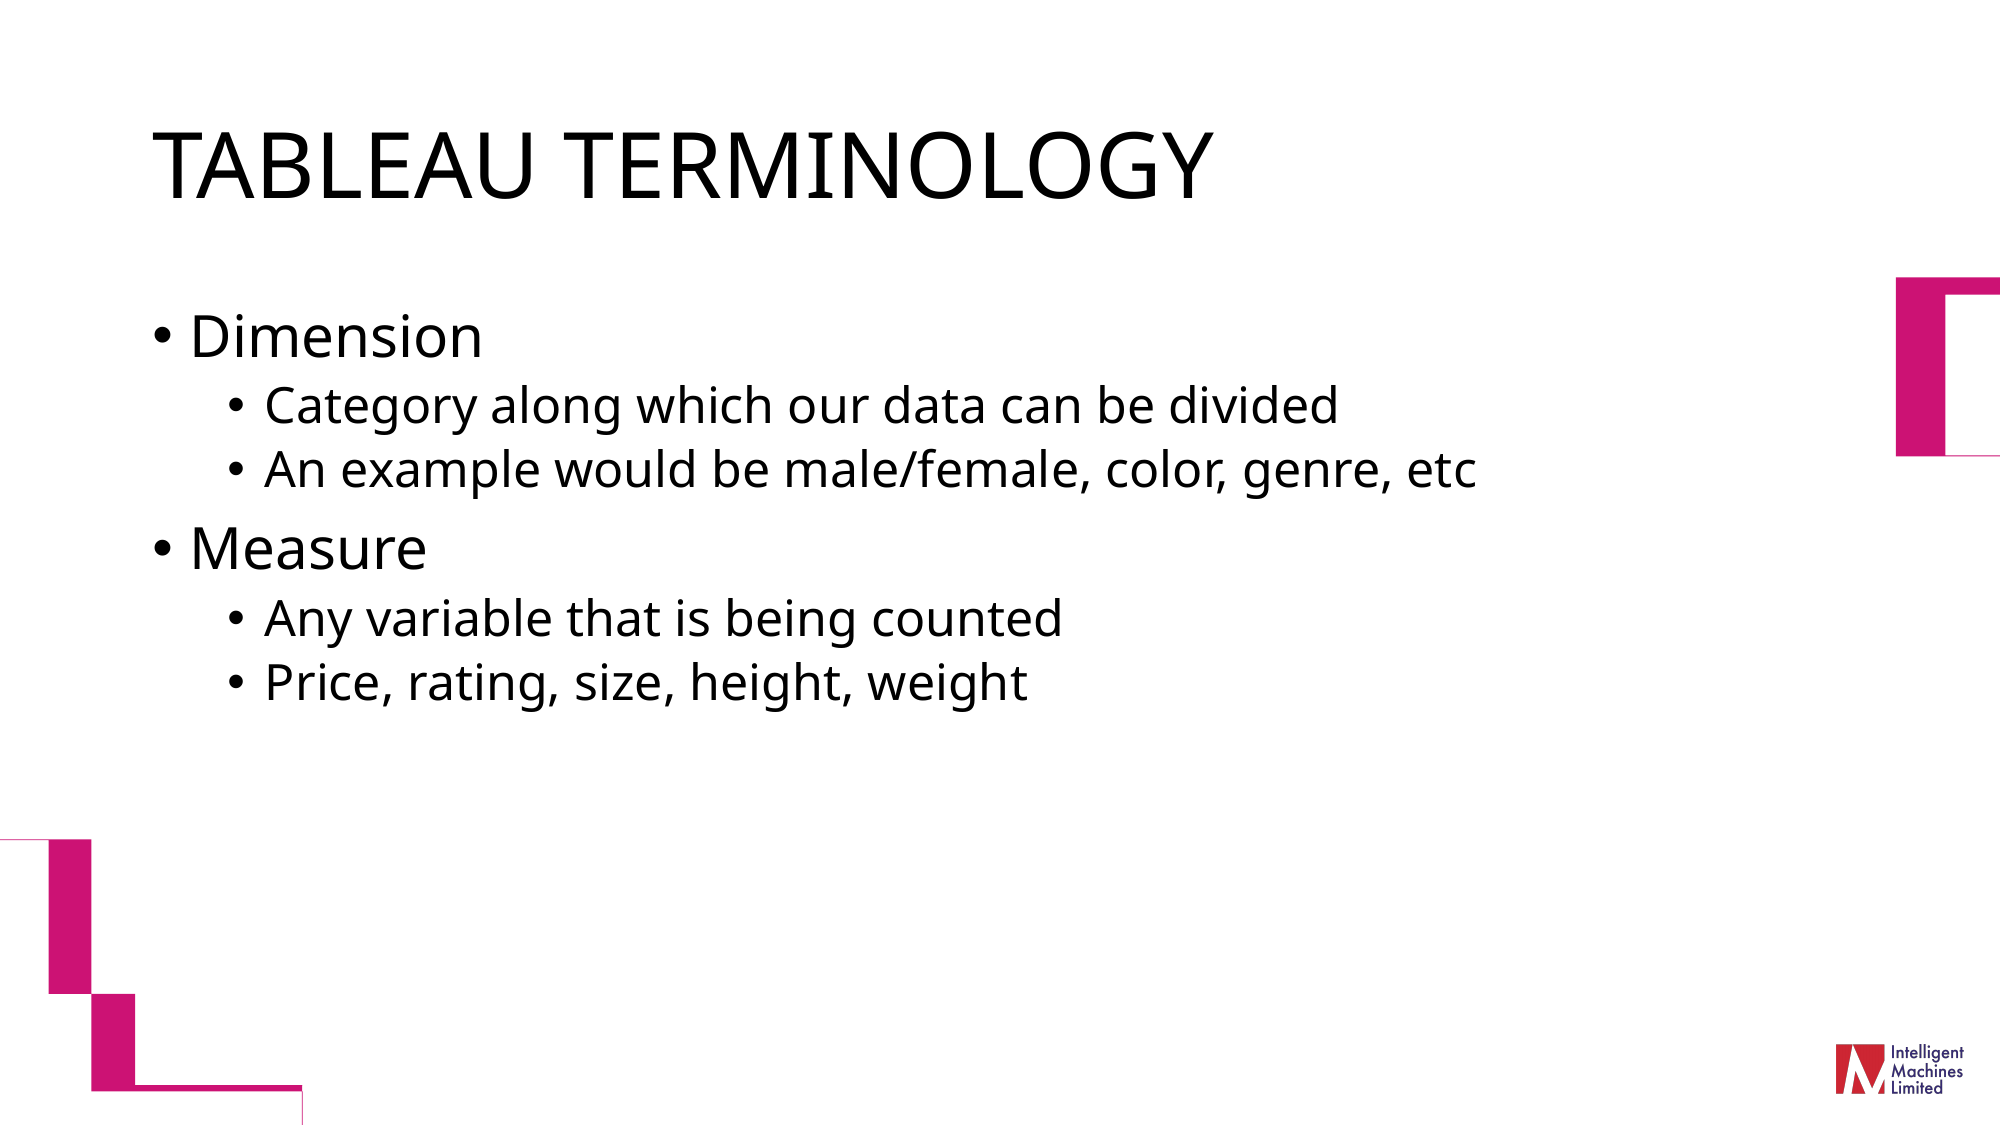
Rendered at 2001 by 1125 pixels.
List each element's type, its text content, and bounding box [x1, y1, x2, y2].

title TABLEAU TERMINOLOGY [137, 59, 1863, 278]
text_box [1895, 277, 2000, 457]
text_box [0, 839, 303, 1125]
list Dimension Category along which our data can be divided An example would be male/female, color, genre, etc Measure Any variable that is being counted Price, rating, size, height, weight [137, 299, 1863, 1014]
picture [1836, 1044, 1964, 1094]
